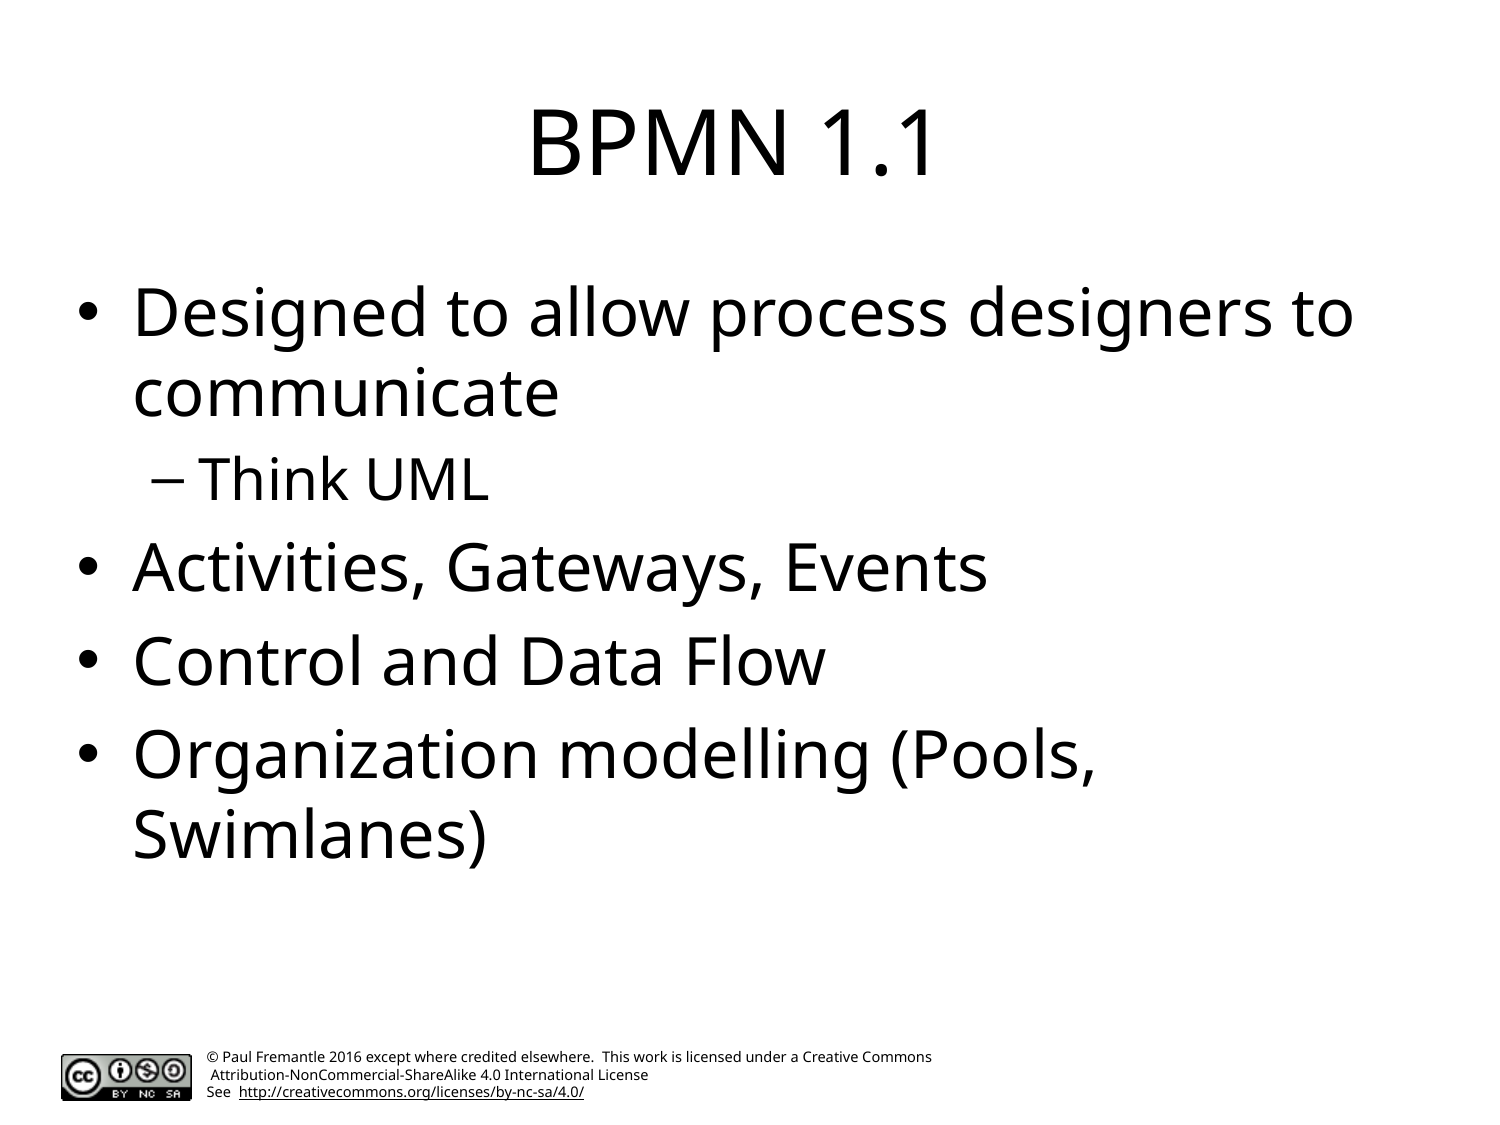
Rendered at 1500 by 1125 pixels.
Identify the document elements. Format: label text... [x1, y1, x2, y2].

list Designed to allow process designers to communicate Think UML Activities, Gateways, Events Control and Data Flow Organization modelling (Pools, Swimlanes) [61, 262, 1412, 1005]
picture [61, 1054, 192, 1101]
title BPMN 1.1 [75, 45, 1425, 233]
